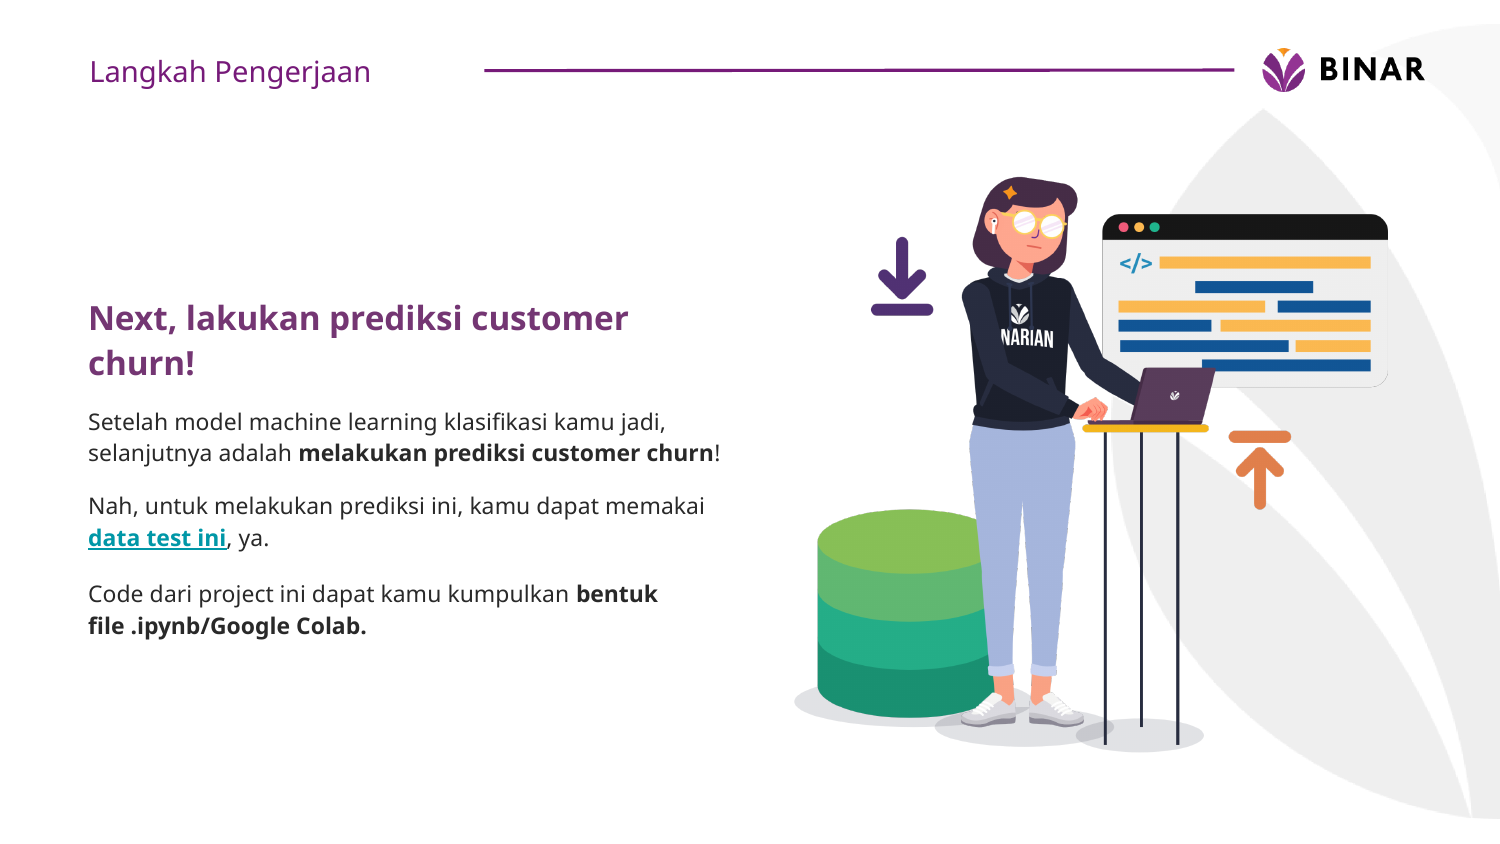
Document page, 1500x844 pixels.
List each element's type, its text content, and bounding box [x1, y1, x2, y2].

text_box Langkah Pengerjaan [74, 23, 485, 118]
picture [673, 24, 1500, 819]
text_box Next, lakukan prediksi customer churn! Setelah model machine learning klasifikasi kamu jadi, selanjutnya adalah melakukan prediksi customer churn! Nah, untuk melakukan prediksi ini, kamu dapat memakai data test ini, ya. Code dari project ini dapat kamu kumpulkan bentuk file .ipynb/Google Colab. [73, 117, 750, 812]
